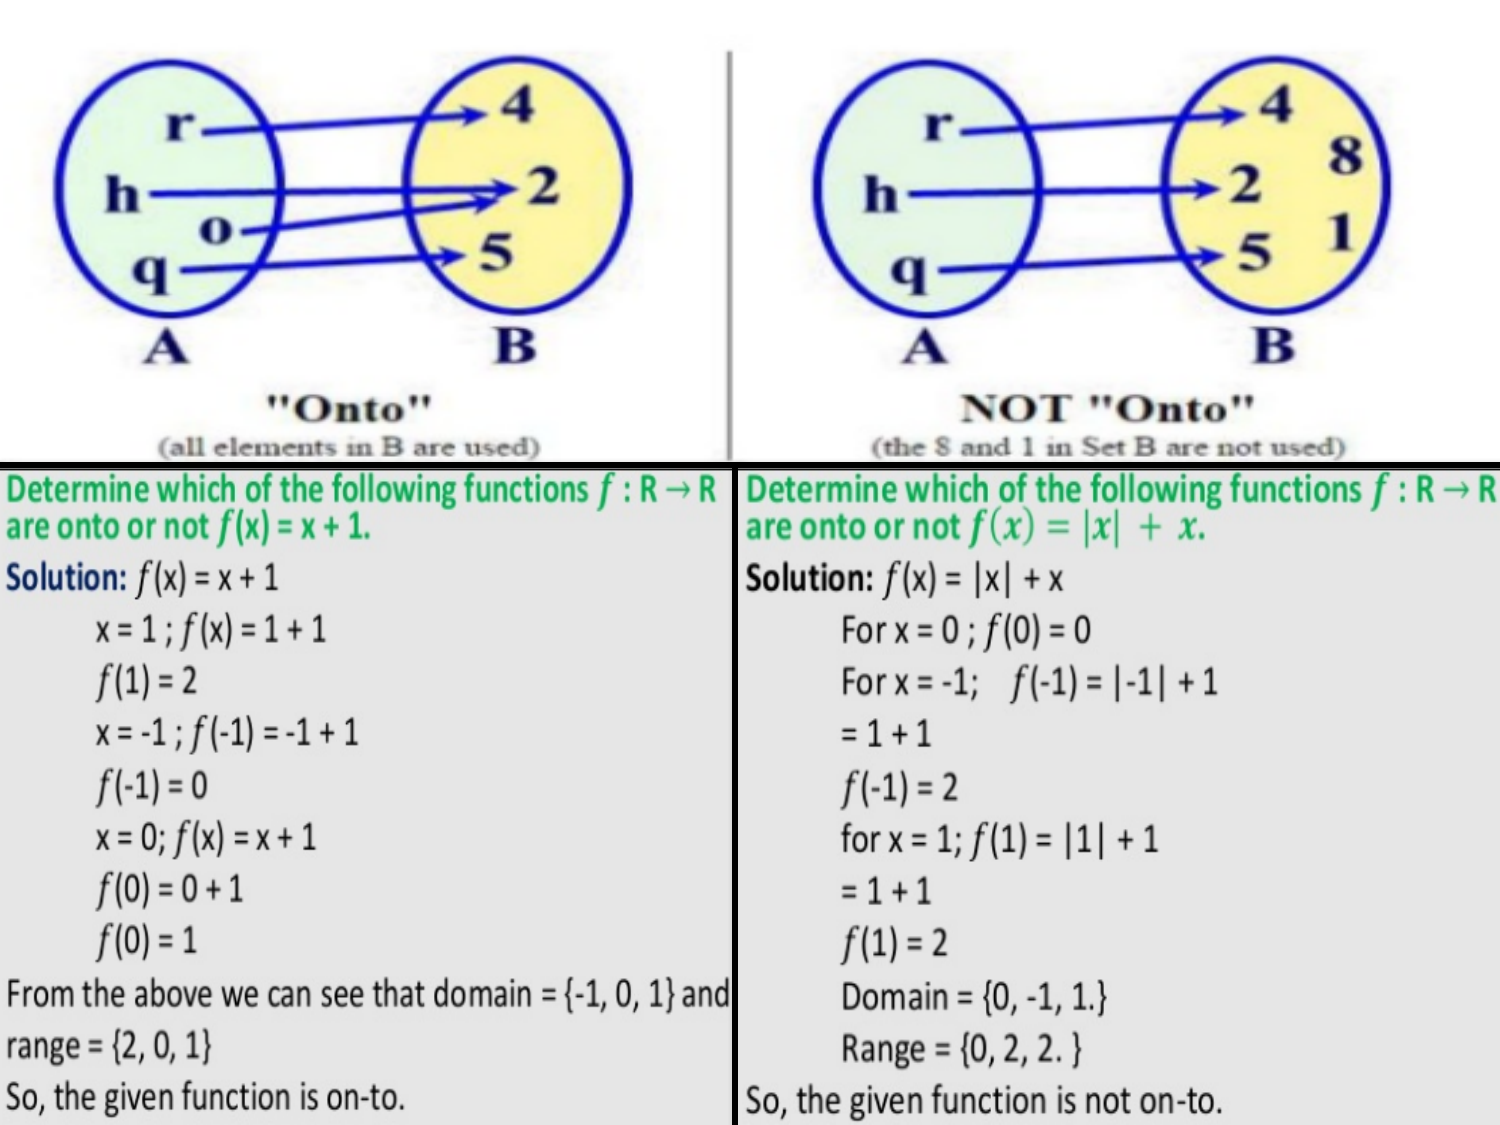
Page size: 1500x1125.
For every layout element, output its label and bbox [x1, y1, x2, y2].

list [0, 5, 1500, 467]
picture [0, 467, 735, 1125]
picture [737, 467, 1500, 1125]
